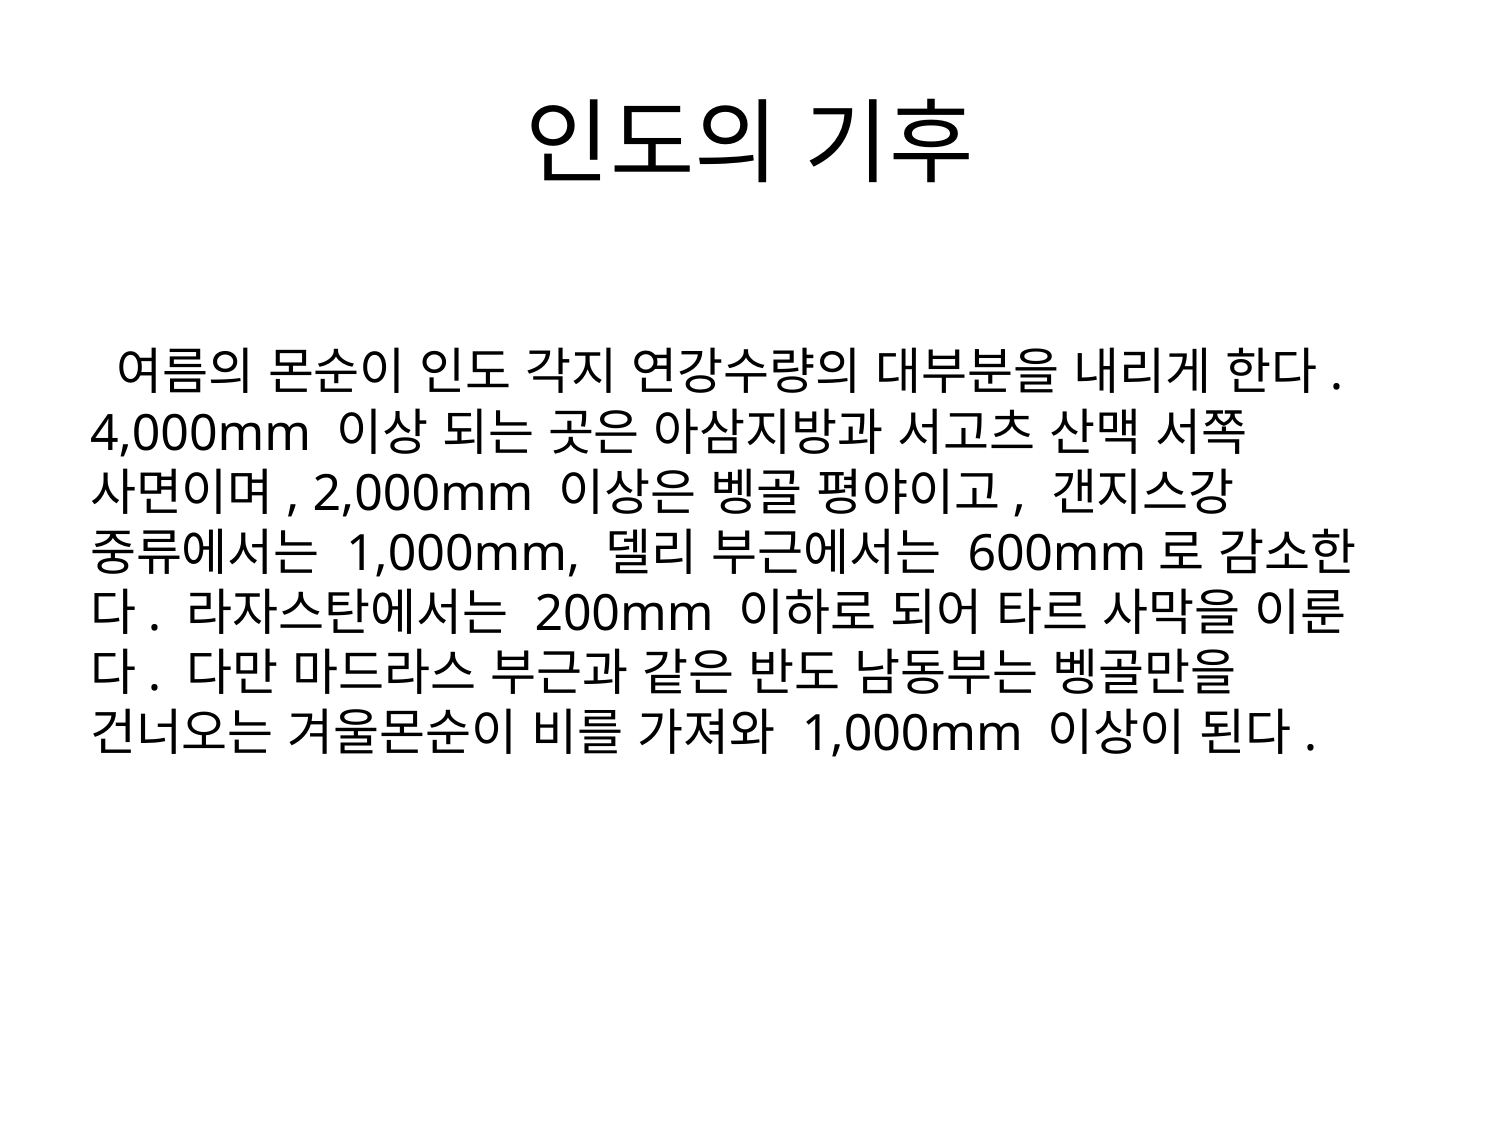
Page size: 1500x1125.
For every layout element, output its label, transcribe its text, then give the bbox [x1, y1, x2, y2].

list 여름의 몬순이 인도 각지 연강수량의 대부분을 내리게 한다. 4,000mm 이상 되는 곳은 아삼지방과 서고츠 산맥 서쪽 사면이며, 2,000mm 이상은 벵골 평야이고, 갠지스강 중류에서는 1,000mm, 델리 부근에서는 600mm로 감소한다. 라자스탄에서는 200mm 이하로 되어 타르 사막을 이룬다. 다만 마드라스 부근과 같은 반도 남동부는 벵골만을 건너오는 겨울몬순이 비를 가져와 1,000mm 이상이 된다. [75, 262, 1425, 1005]
title 인도의 기후 [75, 45, 1425, 233]
